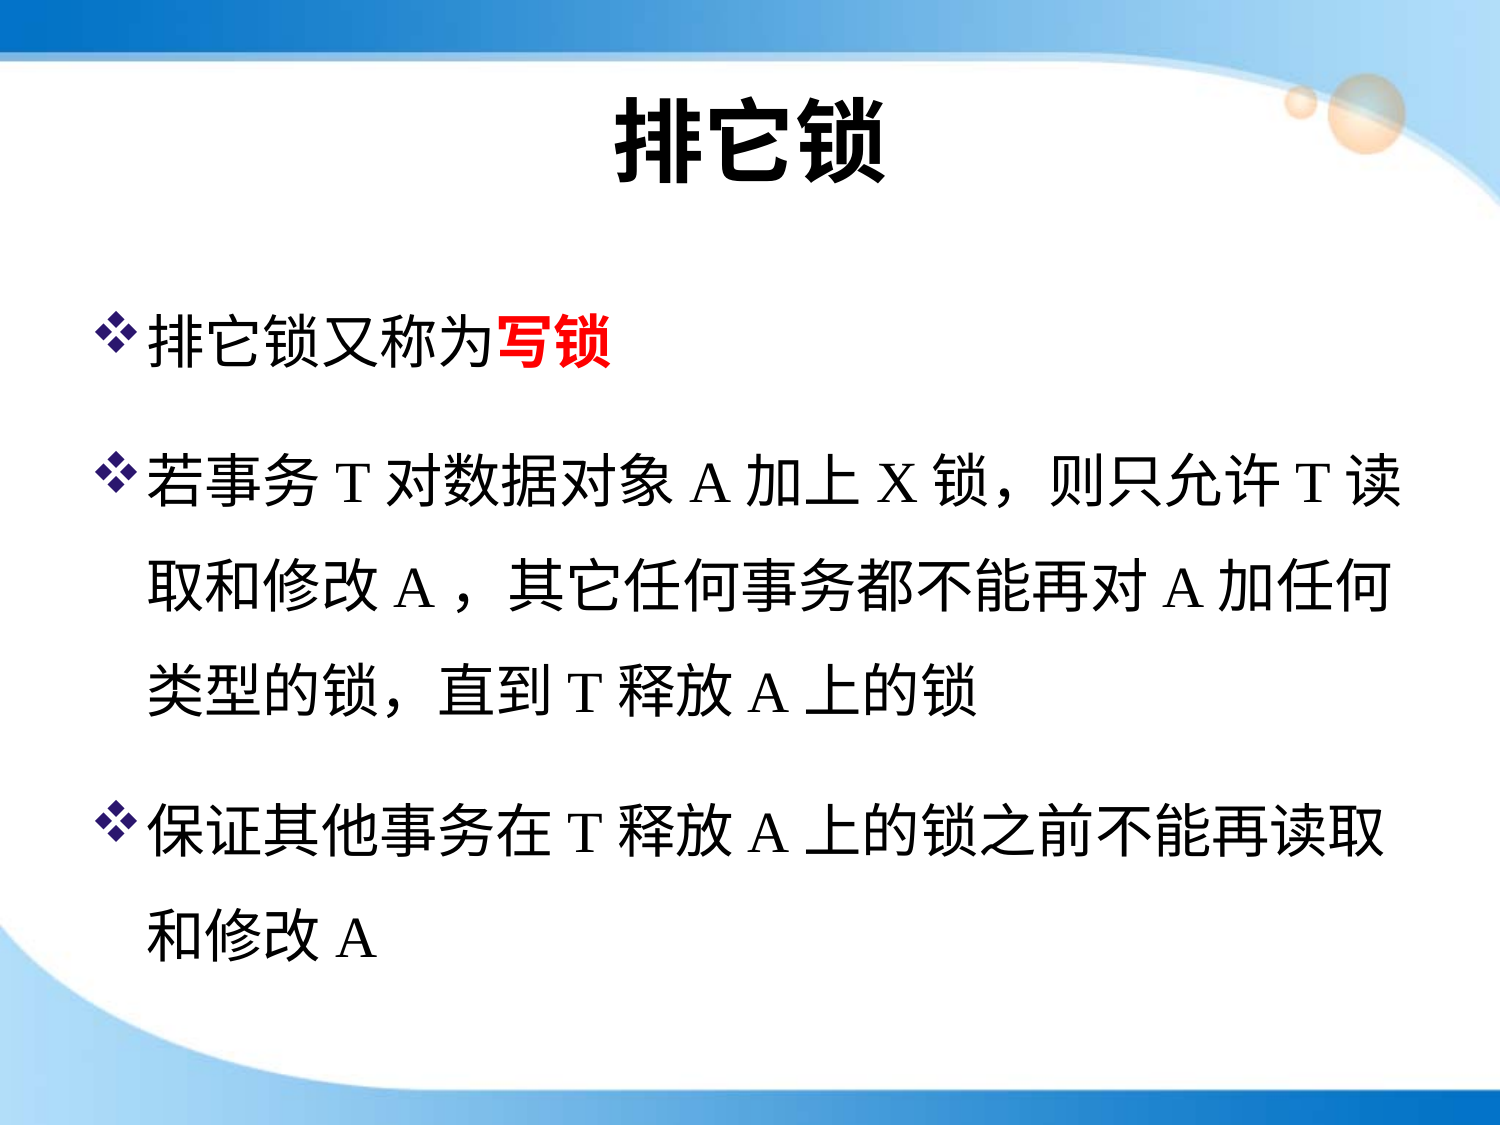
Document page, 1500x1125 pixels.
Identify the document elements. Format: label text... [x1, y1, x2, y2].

picture [0, 0, 1500, 1125]
list 排它锁又称为写锁 若事务T对数据对象A加上X锁，则只允许T读取和修改A，其它任何事务都不能再对A加任何类型的锁，直到T释放A上的锁 保证其他事务在T释放A上的锁之前不能再读取和修改A [75, 262, 1425, 1005]
title 排它锁 [75, 45, 1425, 233]
